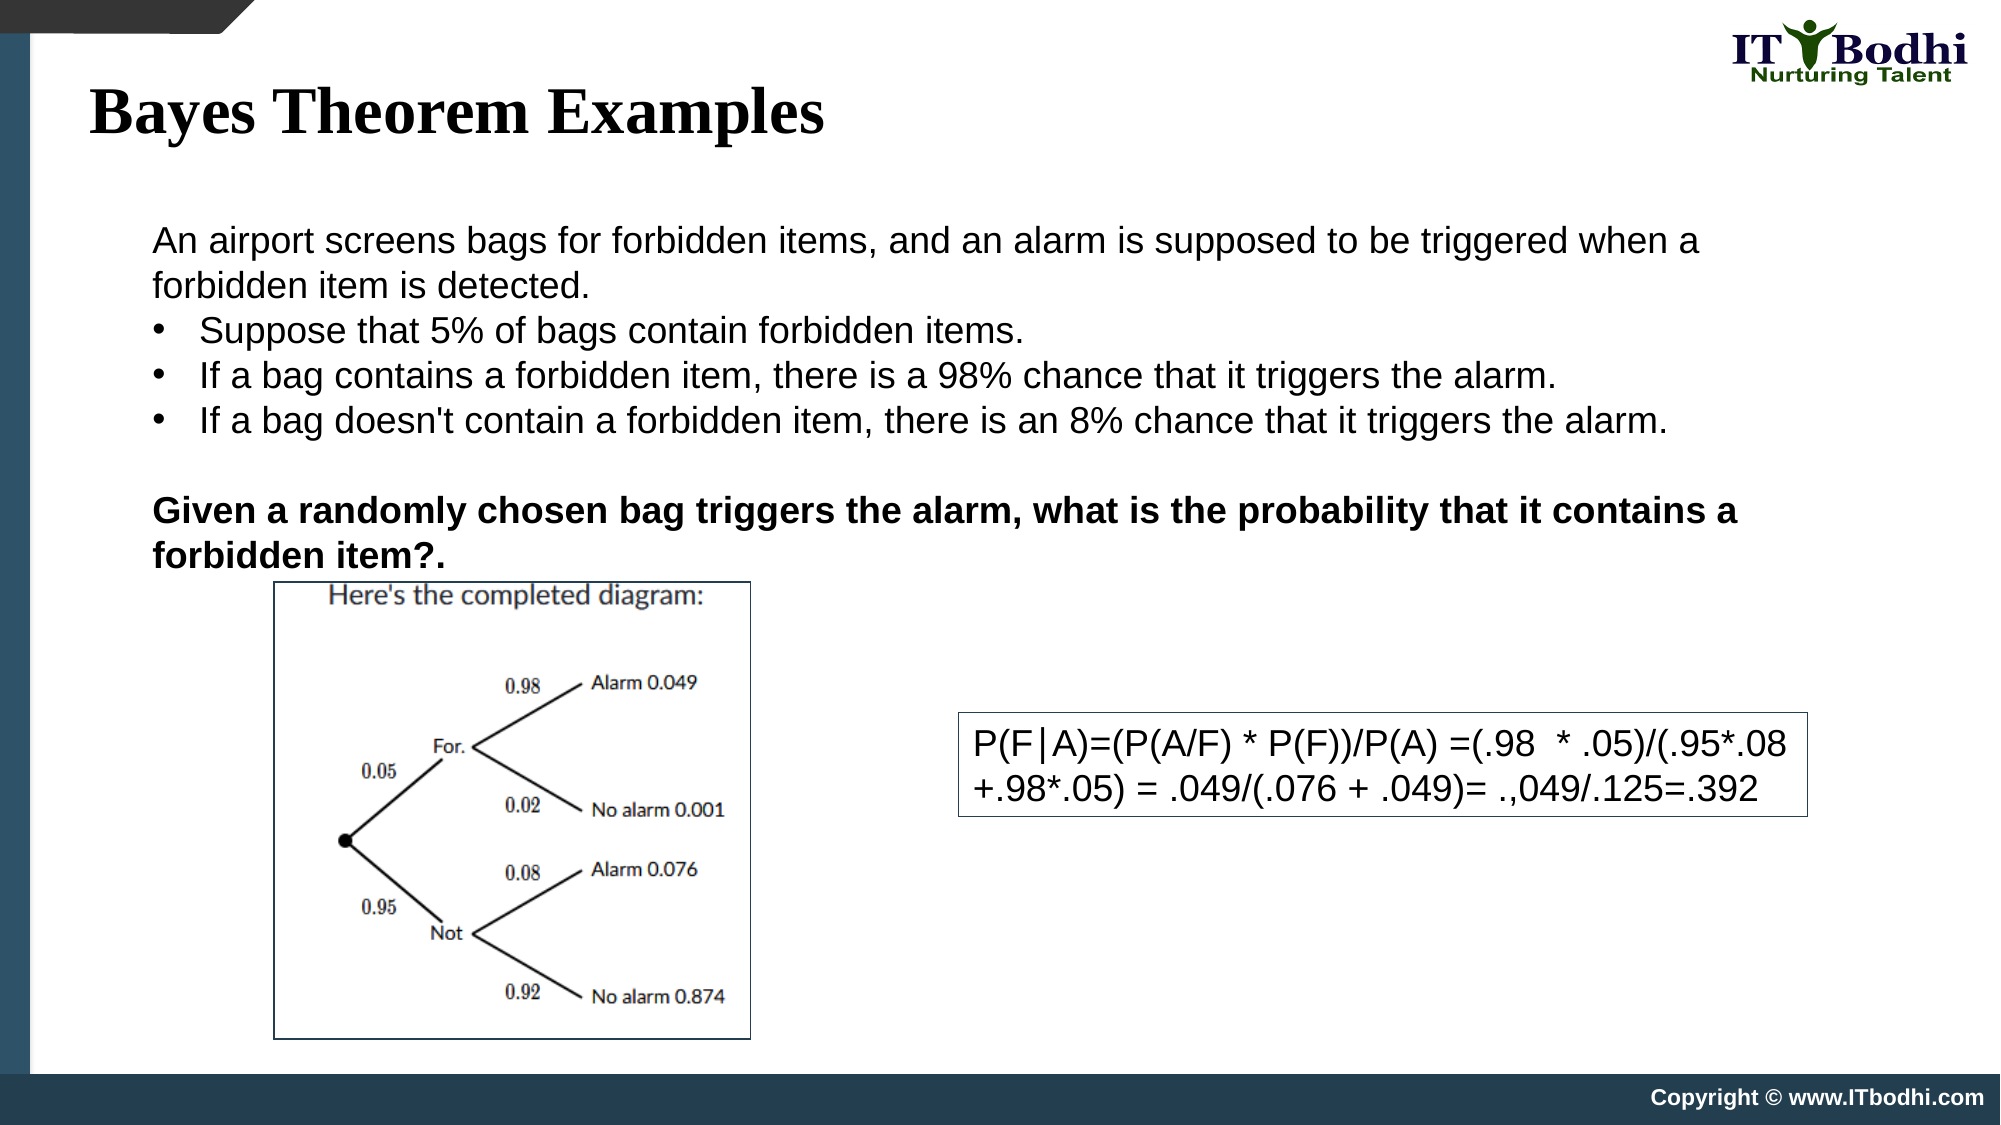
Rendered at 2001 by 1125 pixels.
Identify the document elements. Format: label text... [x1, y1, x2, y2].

picture [1724, 15, 1976, 94]
text_box Bayes Theorem Examples [74, 59, 1138, 154]
text_box [25, 0, 1098, 208]
text_box P(F∣A)​=(P(A/F) * P(F))/P(A) =(.98 * .05)/(.95*.08 +.98*.05) = .049/(.076 + .049)= .,049/.125=.392 [958, 712, 1808, 817]
picture [274, 582, 751, 1039]
text_box An airport screens bags for forbidden items, and an alarm is supposed to be triggered when a forbidden item is detected. Suppose that 5% of bags contain forbidden items. If a bag contains a forbidden item, there is a 98% chance that it triggers the alarm. If a bag doesn't contain a forbidden item, there is an 8% chance that it triggers the alarm. Given a randomly chosen bag triggers the alarm, what is the probability that it contains a forbidden item?. [137, 208, 1813, 584]
text_box Copyright © www.ITbodhi.com [0, 1074, 2000, 1125]
